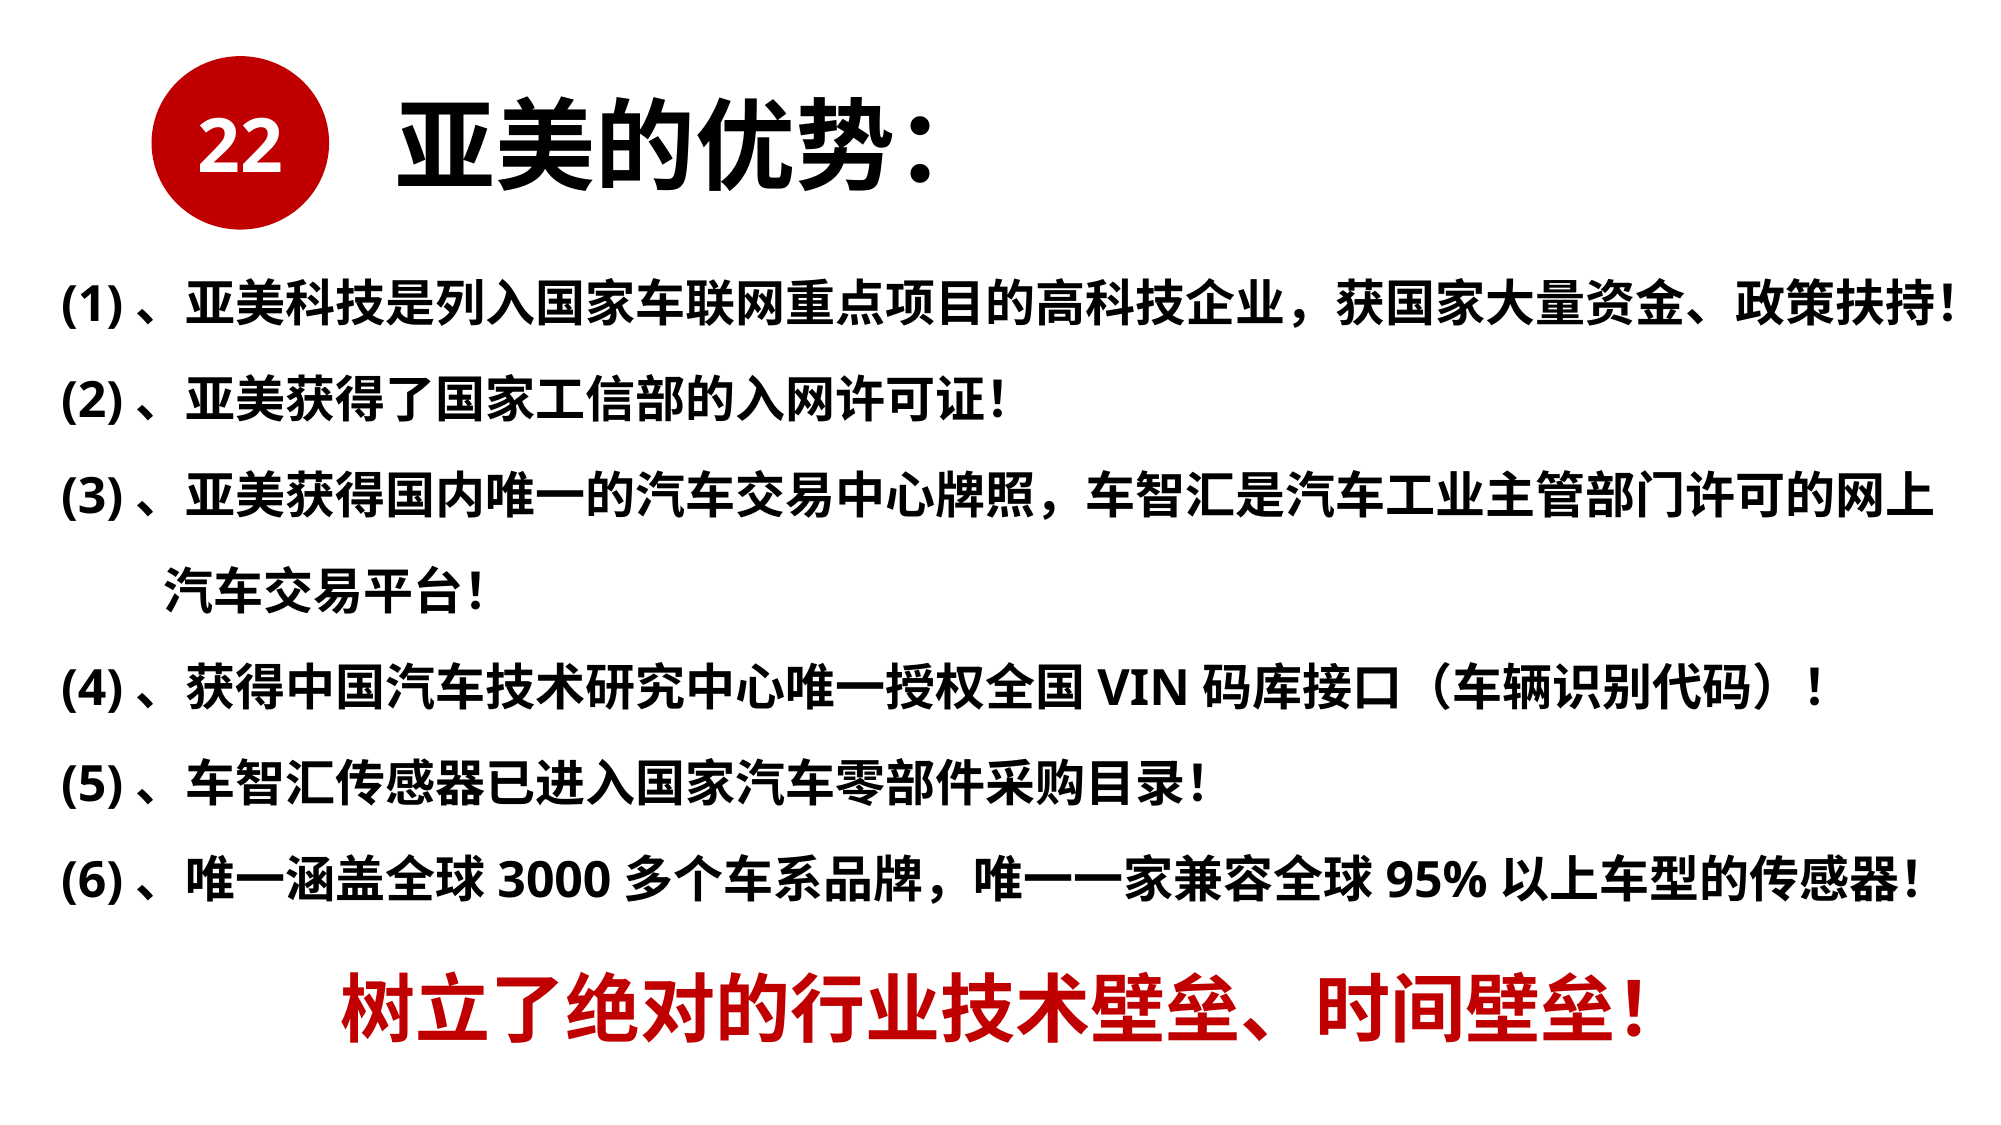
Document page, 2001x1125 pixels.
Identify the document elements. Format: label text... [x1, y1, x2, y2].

text_box (1)、亚美科技是列入国家车联网重点项目的高科技企业，获国家大量资金、政策扶持！ (2)、亚美获得了国家工信部的入网许可证！ (3)、亚美获得国内唯一的汽车交易中心牌照，车智汇是汽车工业主管部门许可的网上 汽车交易平台！ (4)、获得中国汽车技术研究中心唯一授权全国VIN码库接口（车辆识别代码）！ (5)、车智汇传感器已进入国家汽车零部件采购目录！ (6)、唯一涵盖全球3000多个车系品牌，唯一一家兼容全球95%以上车型的传感器！ 树立了绝对的行业技术壁垒、时间壁垒！ [46, 228, 1986, 1059]
text_box 亚美的优势： [380, 74, 1967, 210]
text_box 22 [150, 55, 331, 228]
